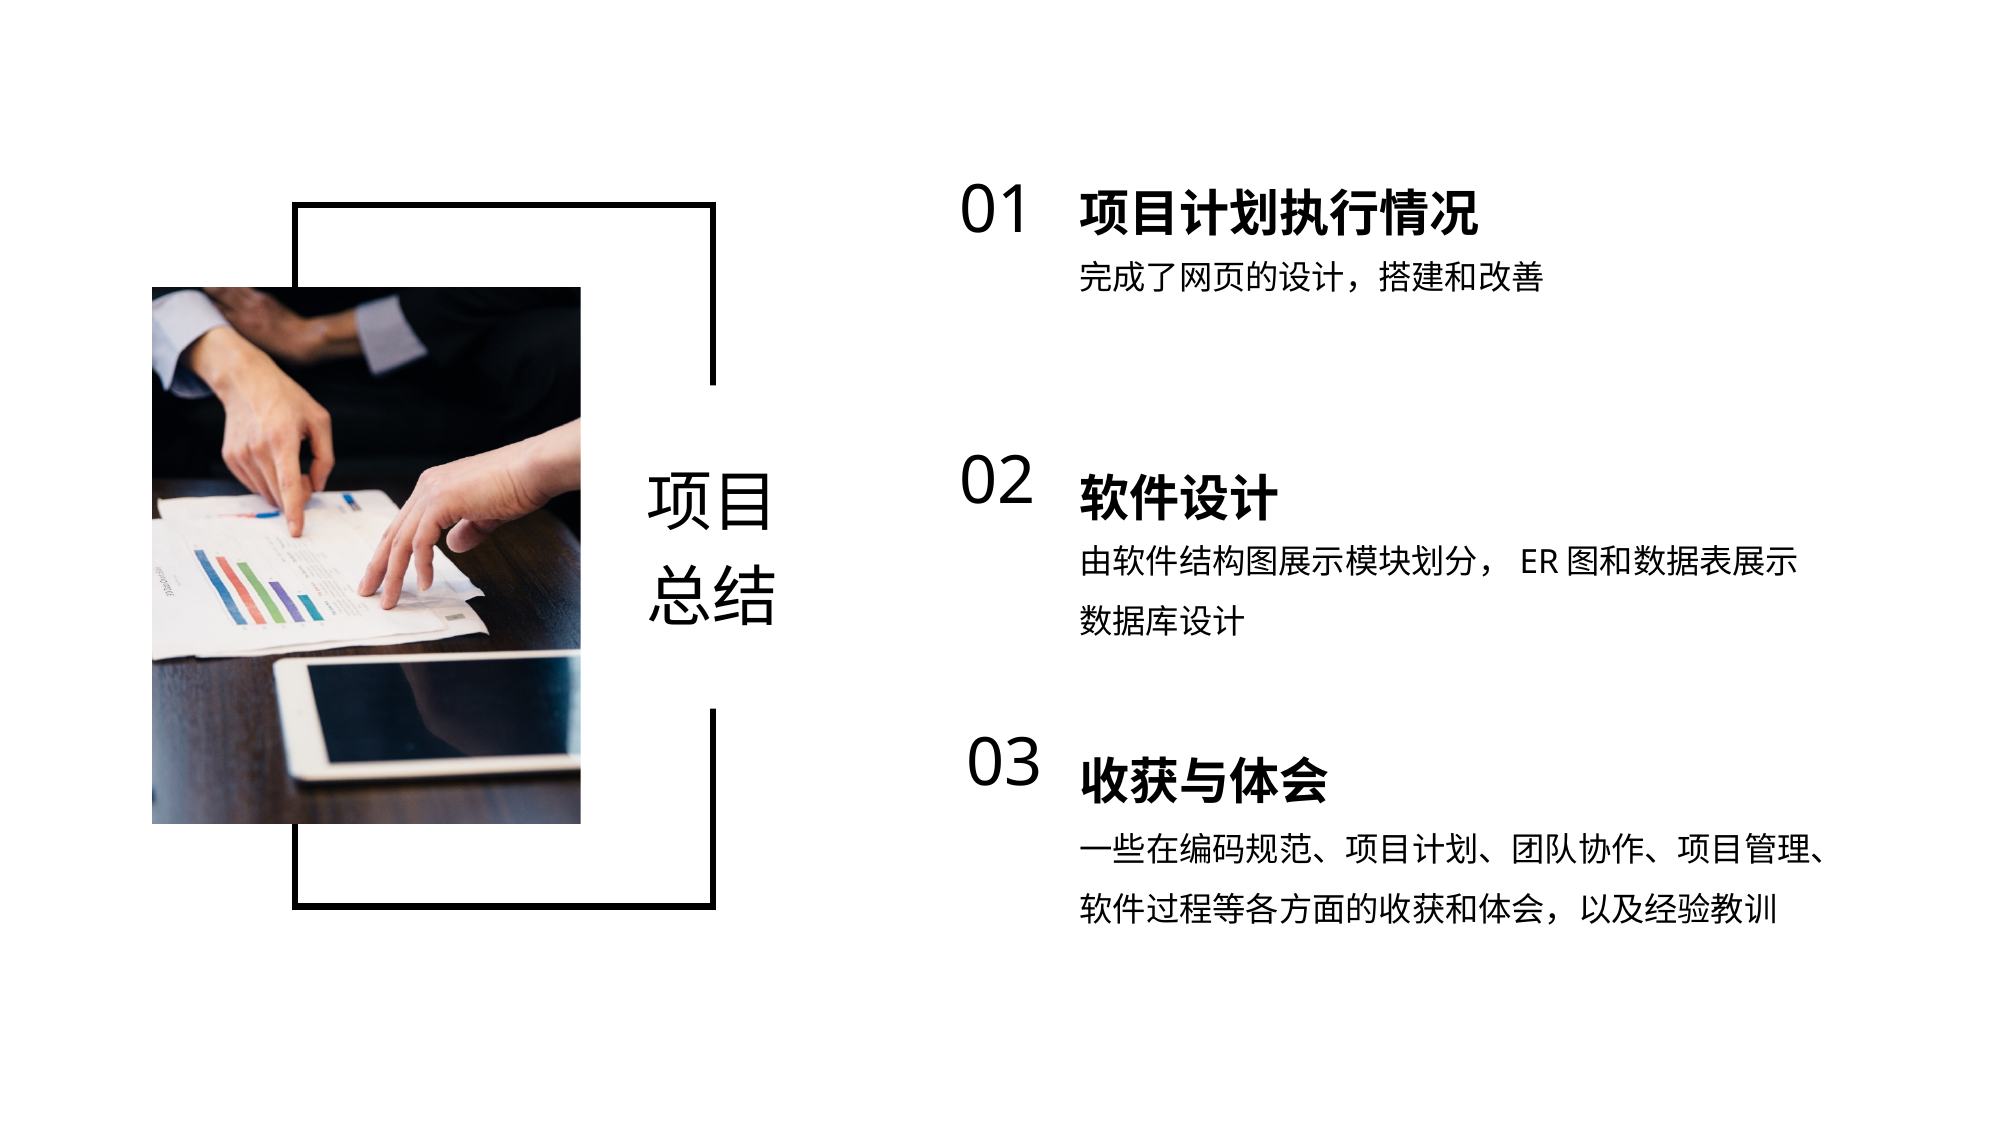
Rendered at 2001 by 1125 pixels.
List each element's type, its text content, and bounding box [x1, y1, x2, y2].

text_box 完成了网页的设计，搭建和改善 [1064, 236, 1845, 455]
text_box 02 [944, 429, 1051, 525]
text_box 一些在编码规范、项目计划、团队协作、项目管理、软件过程等各方面的收获和体会，以及经验教训 [1065, 808, 1845, 1027]
text_box 项目 总结 [724, 441, 825, 648]
text_box 项目计划执行情况 [1064, 144, 1699, 236]
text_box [295, 204, 724, 907]
text_box 软件设计 [1064, 429, 1442, 520]
text_box 收获与体会 [1064, 712, 1699, 818]
picture [152, 287, 581, 824]
text_box 03 [951, 711, 1058, 807]
text_box 由软件结构图展示模块划分，ER图和数据表展示数据库设计 [1064, 520, 1845, 739]
text_box 01 [944, 158, 1051, 254]
